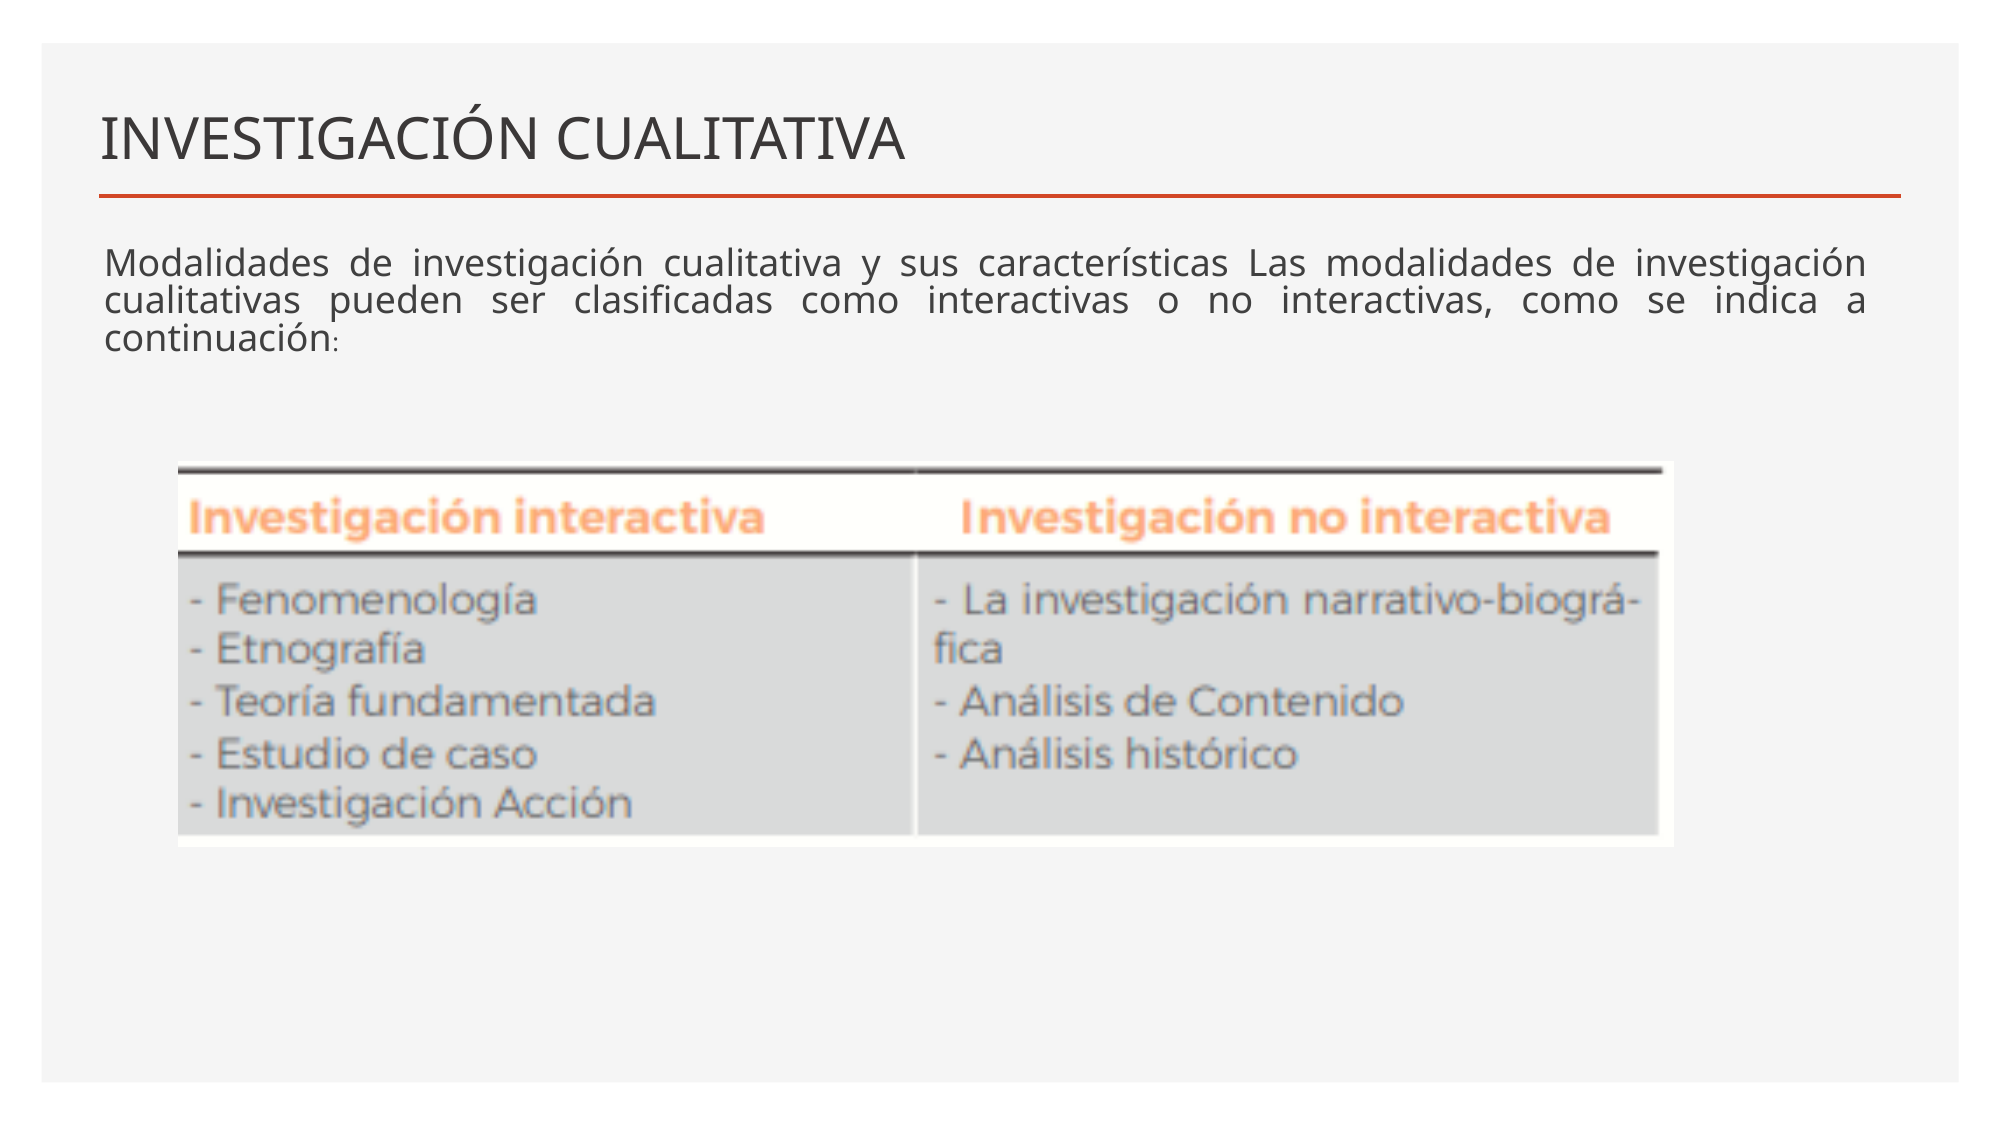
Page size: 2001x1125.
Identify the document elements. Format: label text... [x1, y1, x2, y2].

picture [177, 461, 1674, 847]
text_box Modalidades de investigación cualitativa y sus características Las modalidades de investigación cualitativas pueden ser clasificadas como interactivas o no interactivas, como se indica a continuación: [88, 238, 1884, 380]
text_box [88, 321, 926, 1079]
title INVESTIGACIÓN CUALITATIVA [85, 73, 1214, 179]
